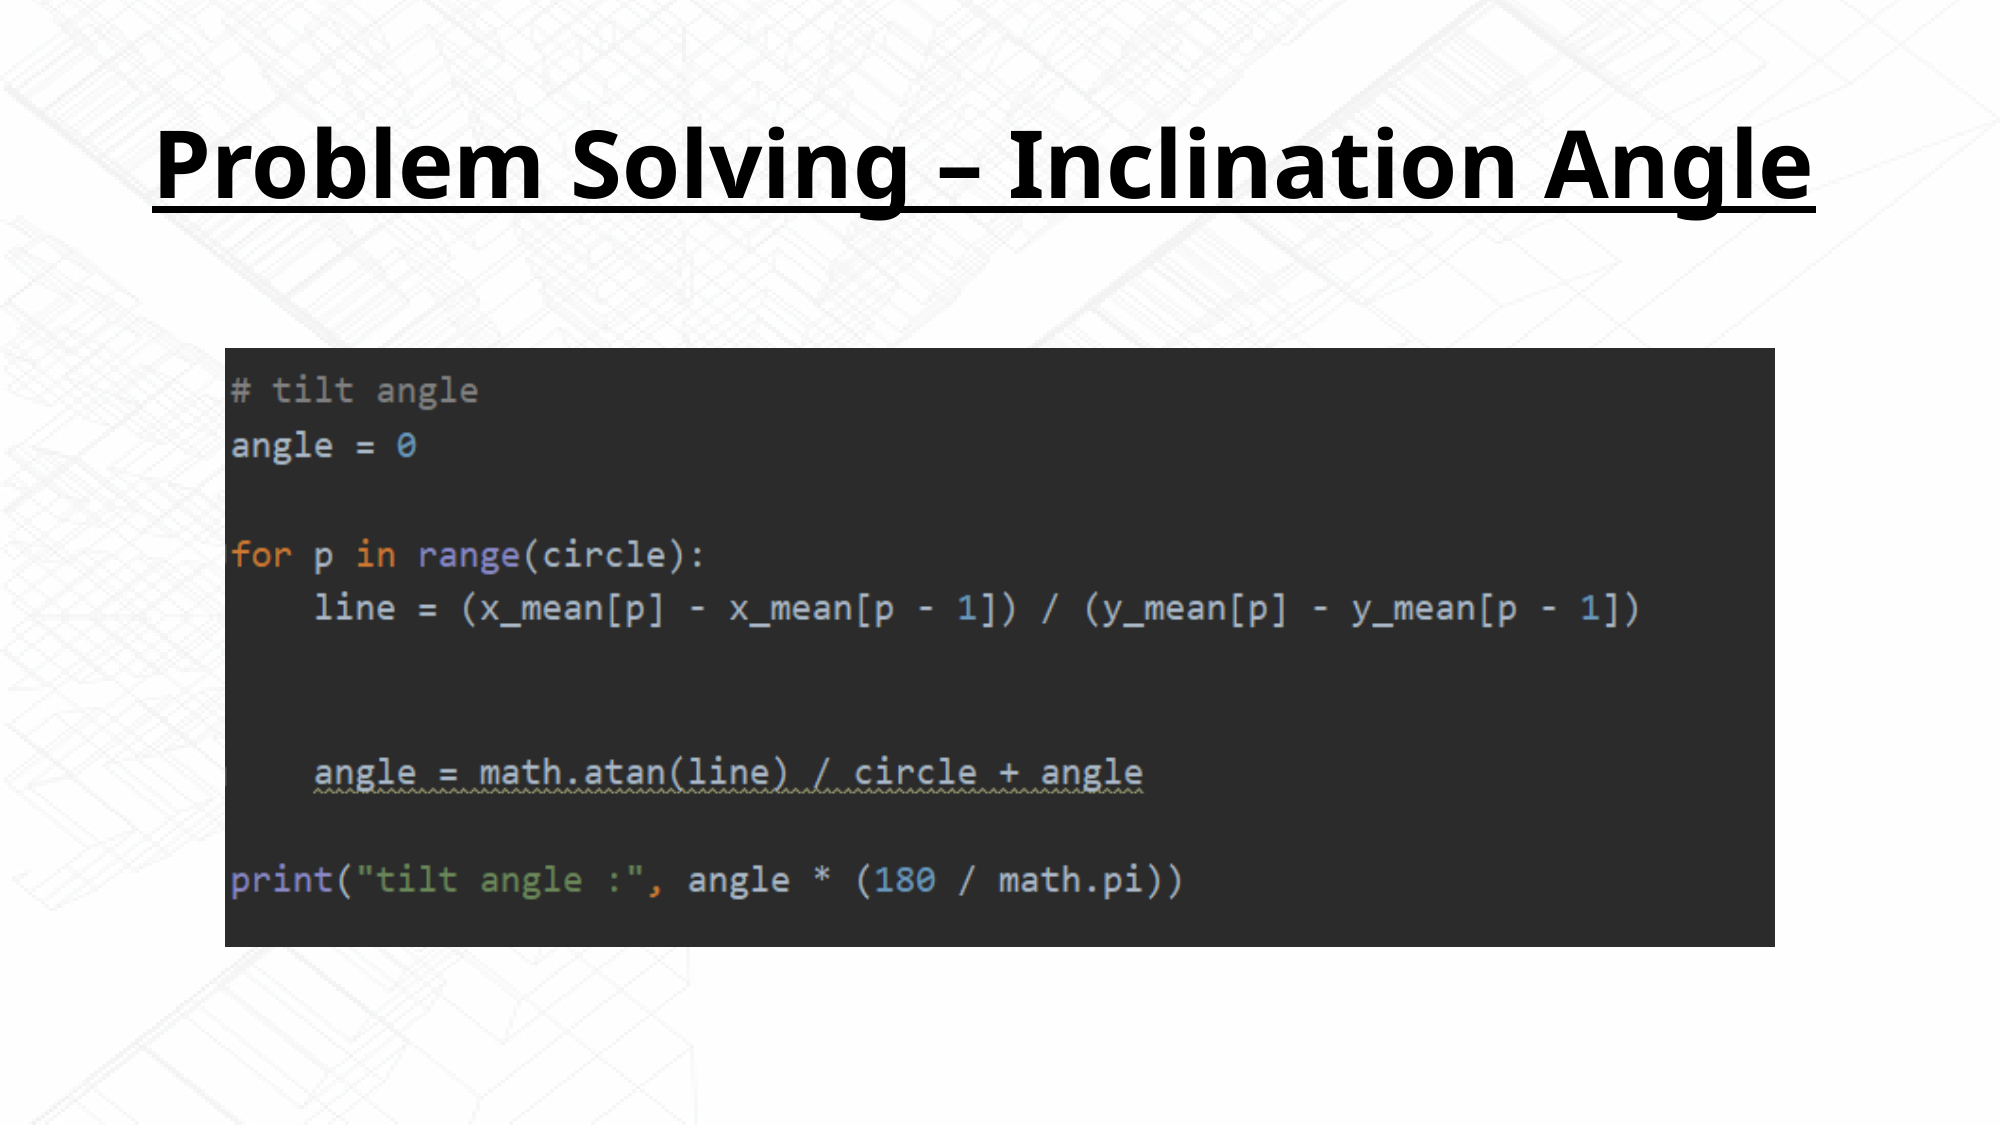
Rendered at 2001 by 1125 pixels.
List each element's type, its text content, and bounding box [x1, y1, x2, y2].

picture [225, 348, 1775, 947]
title Problem Solving – Inclination Angle [137, 59, 1863, 278]
